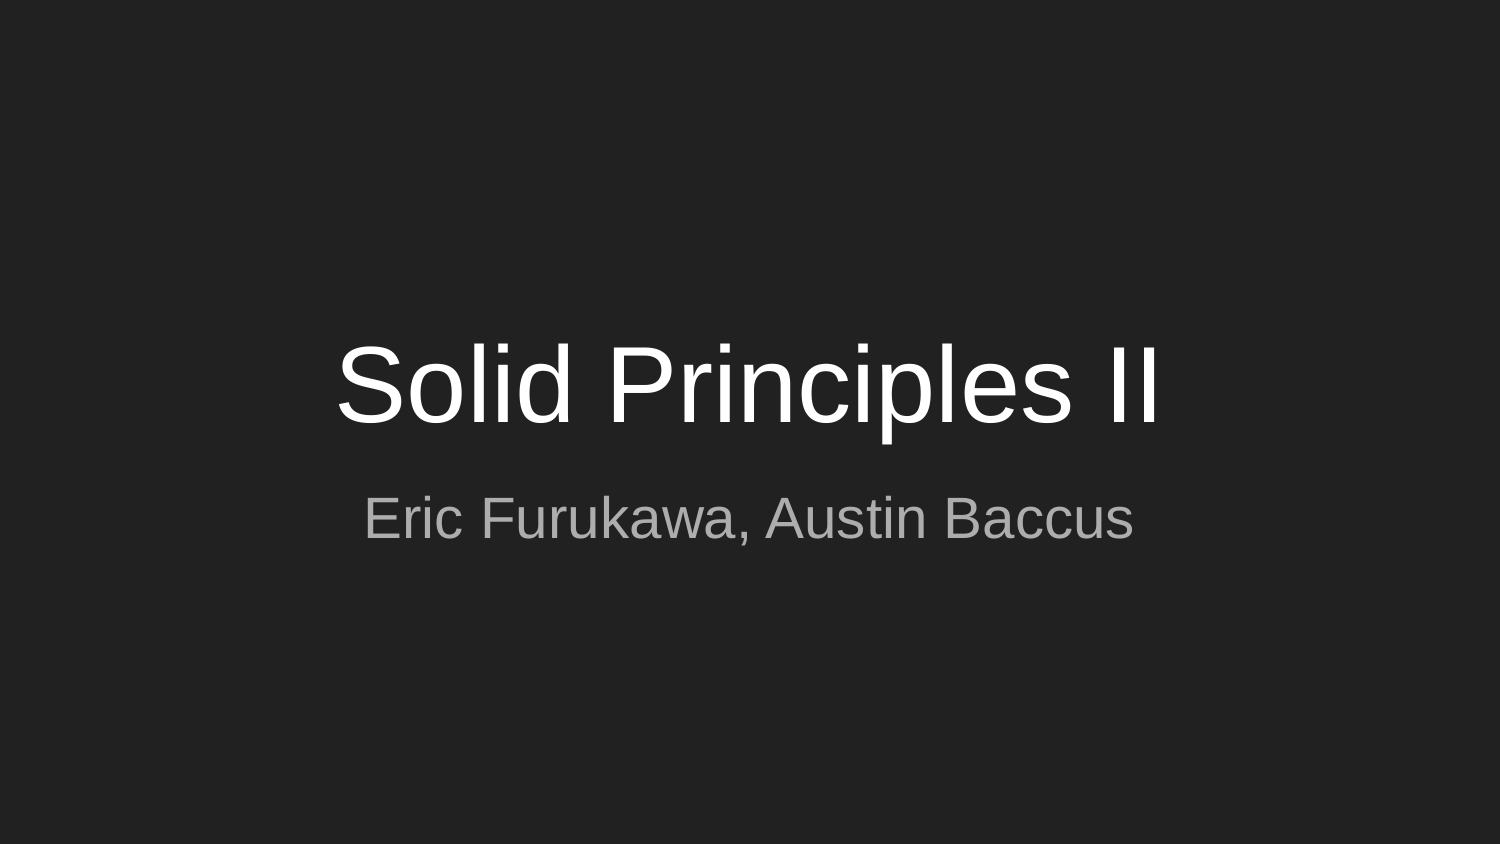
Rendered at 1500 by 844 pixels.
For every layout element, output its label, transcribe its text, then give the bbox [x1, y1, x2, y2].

subtitle Eric Furukawa, Austin Baccus [51, 464, 1449, 595]
title Solid Principles II [51, 122, 1449, 459]
